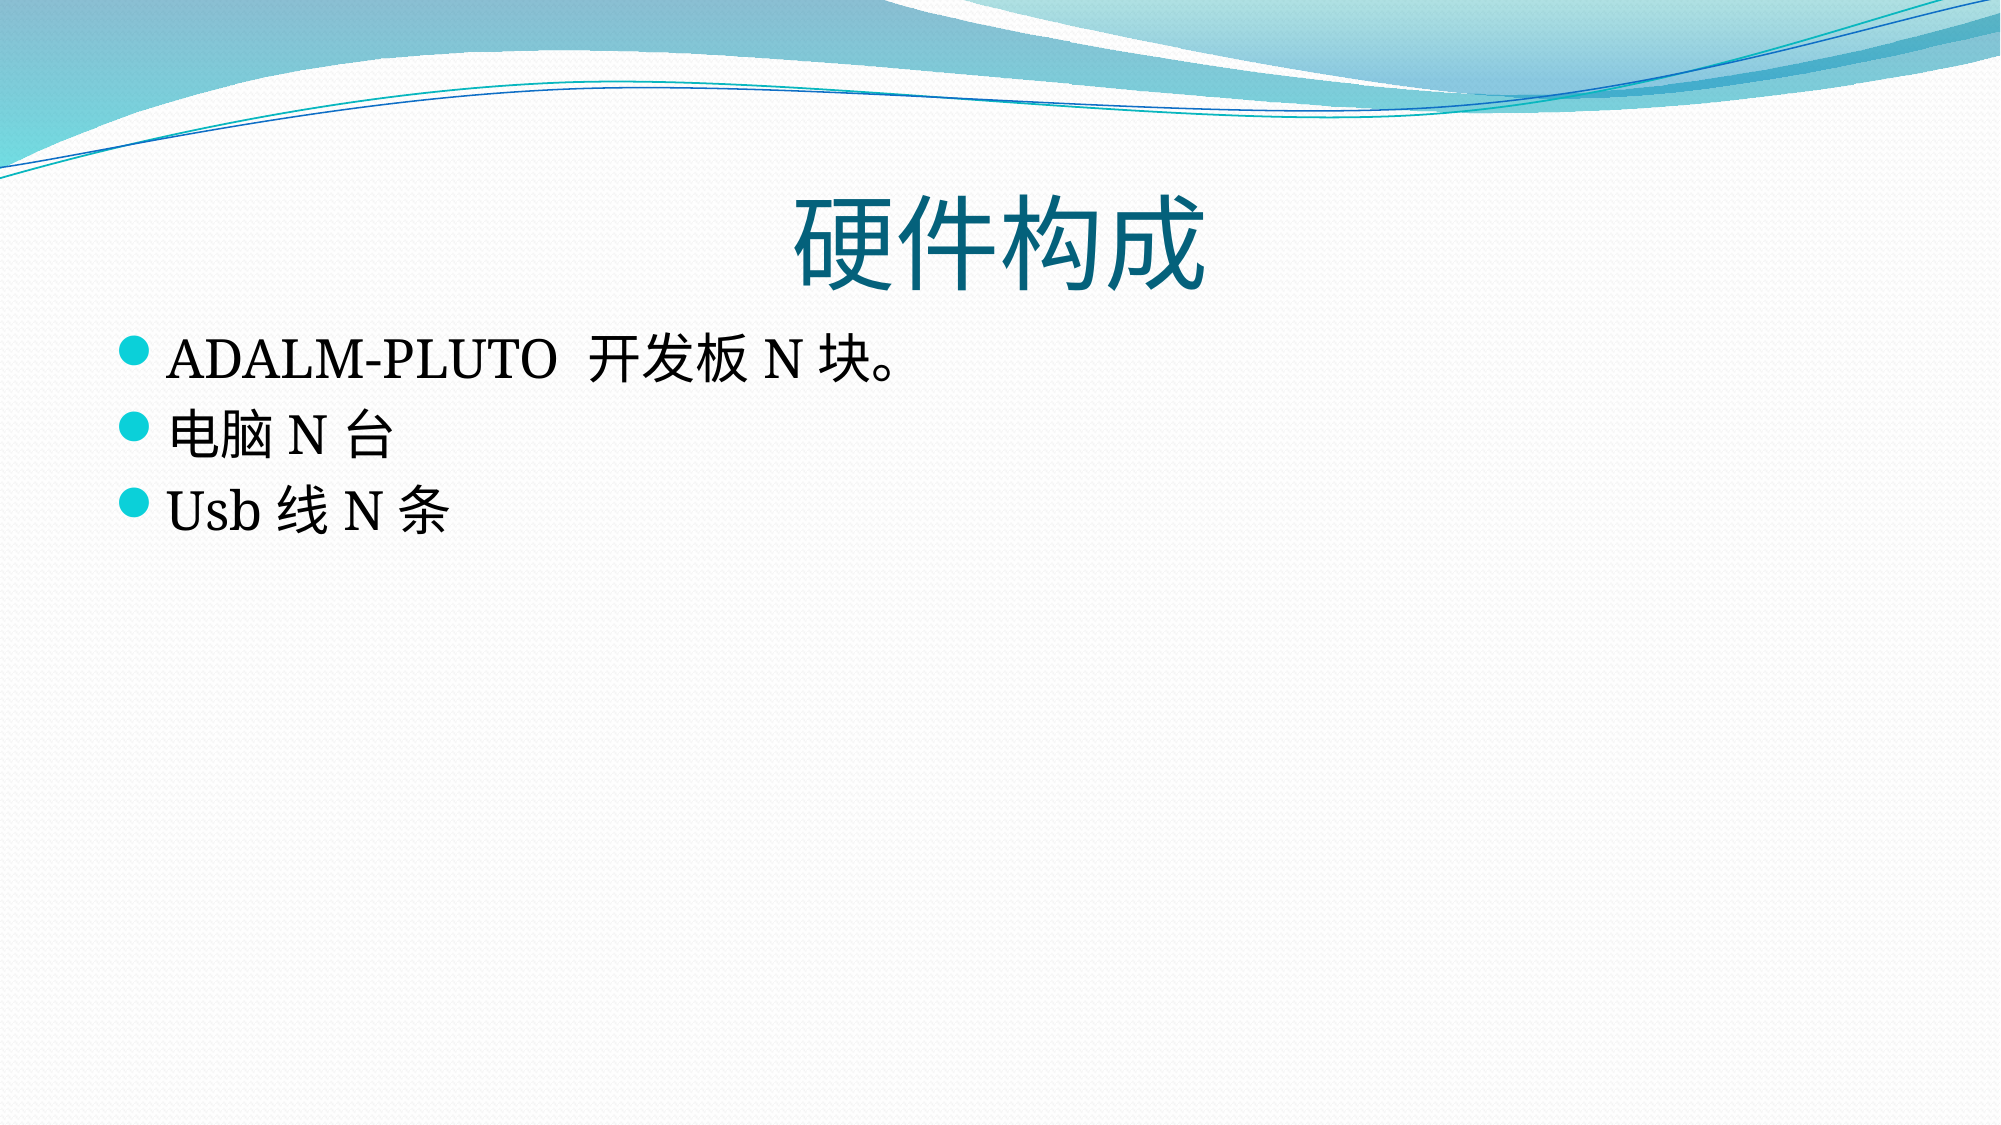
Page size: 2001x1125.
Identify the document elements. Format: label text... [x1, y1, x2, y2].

list ADALM-PLUTO 开发板N块。 电脑N台 Usb线N条 [99, 317, 1900, 1038]
title 硬件构成 [99, 115, 1900, 303]
